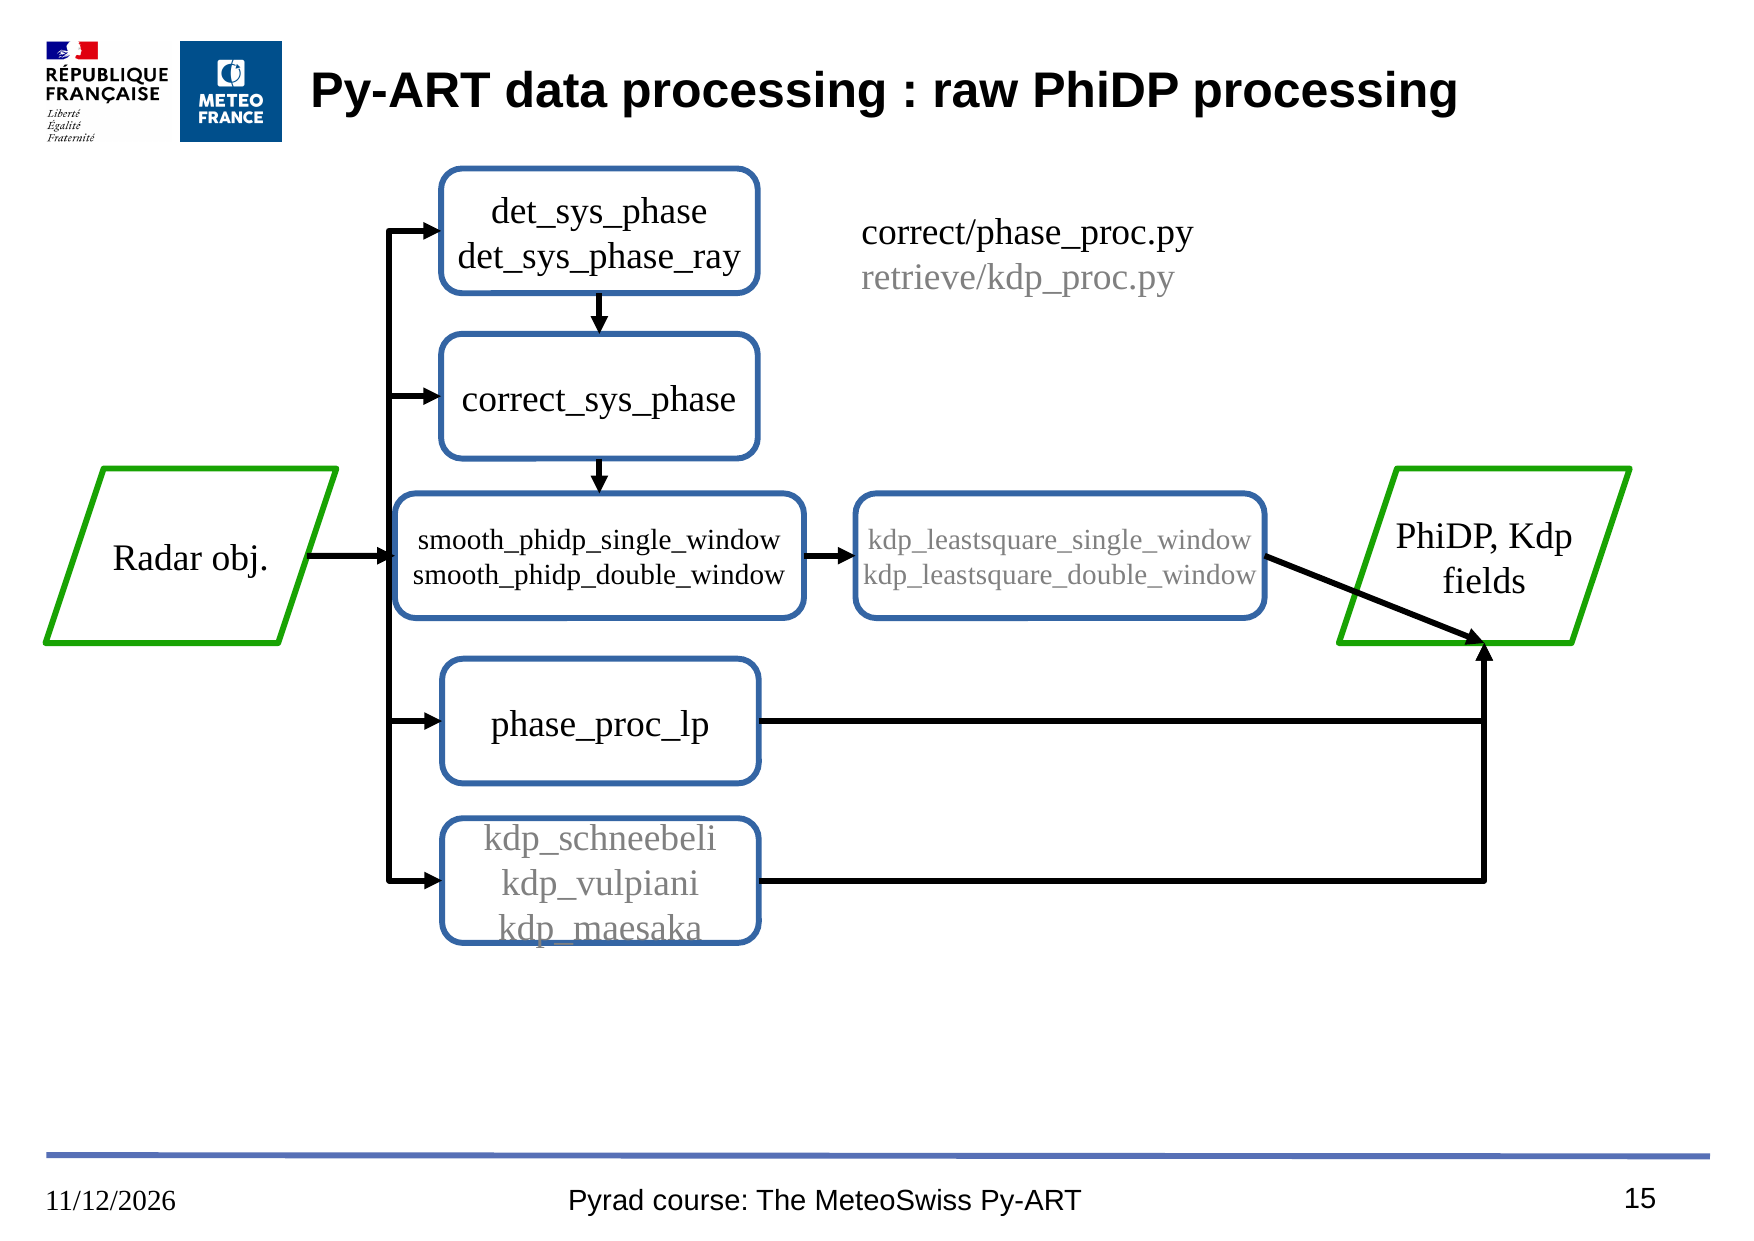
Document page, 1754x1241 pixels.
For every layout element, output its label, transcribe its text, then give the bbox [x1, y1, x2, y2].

picture [180, 41, 282, 142]
slide_number 15 [1554, 1179, 1726, 1214]
title Py-ART data processing : raw PhiDP processing [310, 40, 1697, 142]
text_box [306, 555, 443, 881]
text_box kdp_leastsquare_single_window kdp_leastsquare_double_window [855, 493, 1265, 555]
text_box correct_sys_phase [442, 333, 758, 459]
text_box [758, 555, 1368, 881]
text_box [306, 396, 442, 555]
text_box Radar obj. [45, 468, 306, 644]
picture [46, 41, 172, 142]
text_box correct/phase_proc.py retrieve/kdp_proc.py [846, 199, 1210, 298]
text_box kdp_schneebeli kdp_vulpiani kdp_maesaka [442, 818, 759, 943]
text_box det_sys_phase det_sys_phase_ray [441, 168, 758, 294]
footer Pyrad course: The MeteoSwiss Py-ART [454, 1181, 1428, 1241]
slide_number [44, 1181, 454, 1241]
text_box PhiDP, Kdp fields [1368, 468, 1630, 644]
text_box phase_proc_lp [443, 658, 758, 784]
text_box smooth_phidp_single_window smooth_phidp_double_window [442, 493, 805, 619]
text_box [306, 230, 442, 396]
